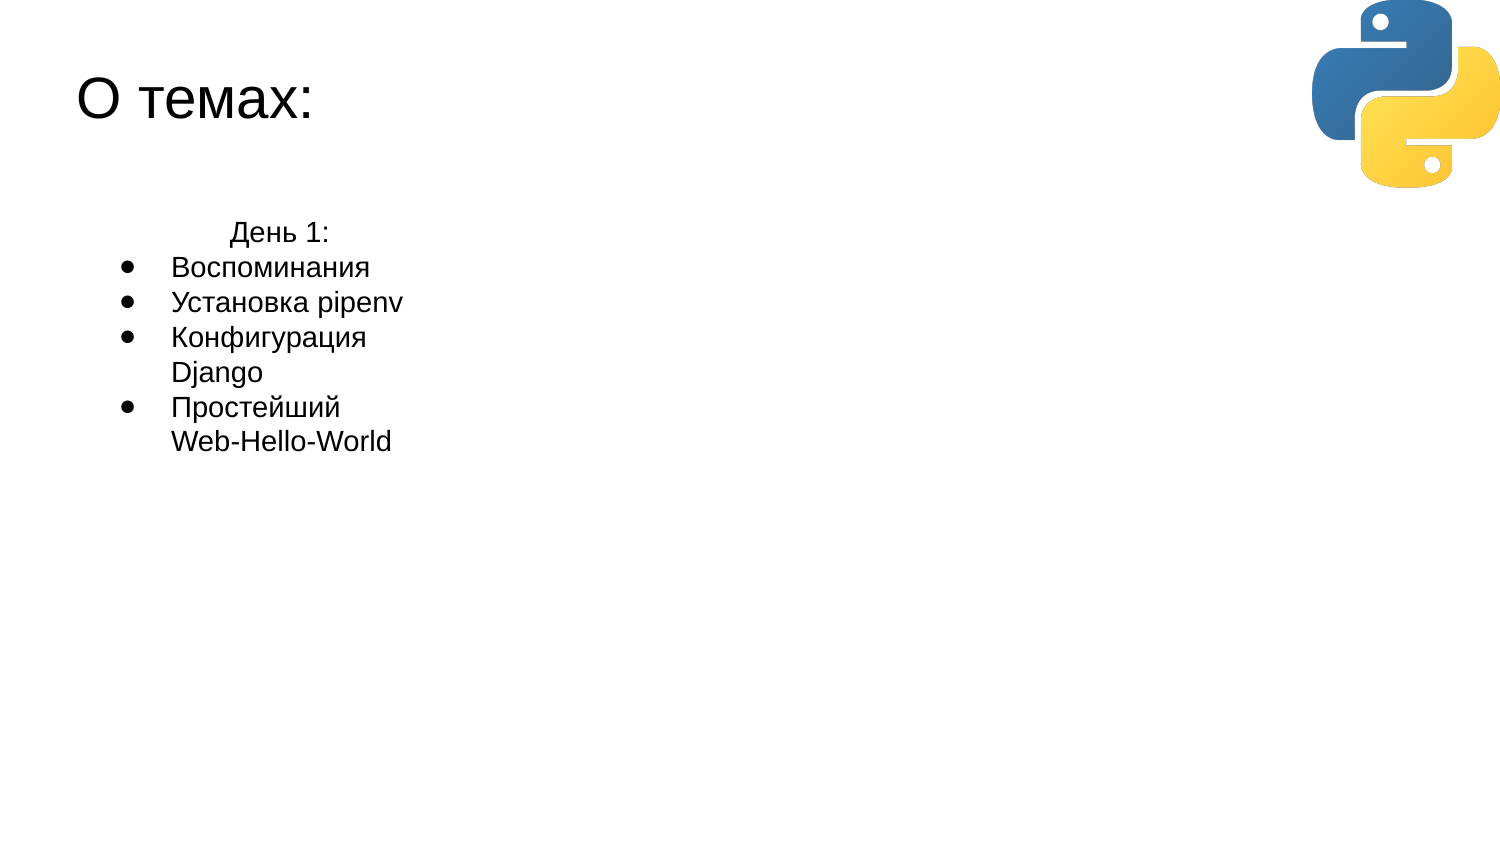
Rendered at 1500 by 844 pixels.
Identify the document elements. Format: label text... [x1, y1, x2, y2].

text_box День 1: Воспоминания Установка pipenv Конфигурация Django Простейший Web-Hello-World [80, 198, 479, 491]
text_box О темах: [61, 44, 605, 174]
picture [1311, 0, 1500, 188]
